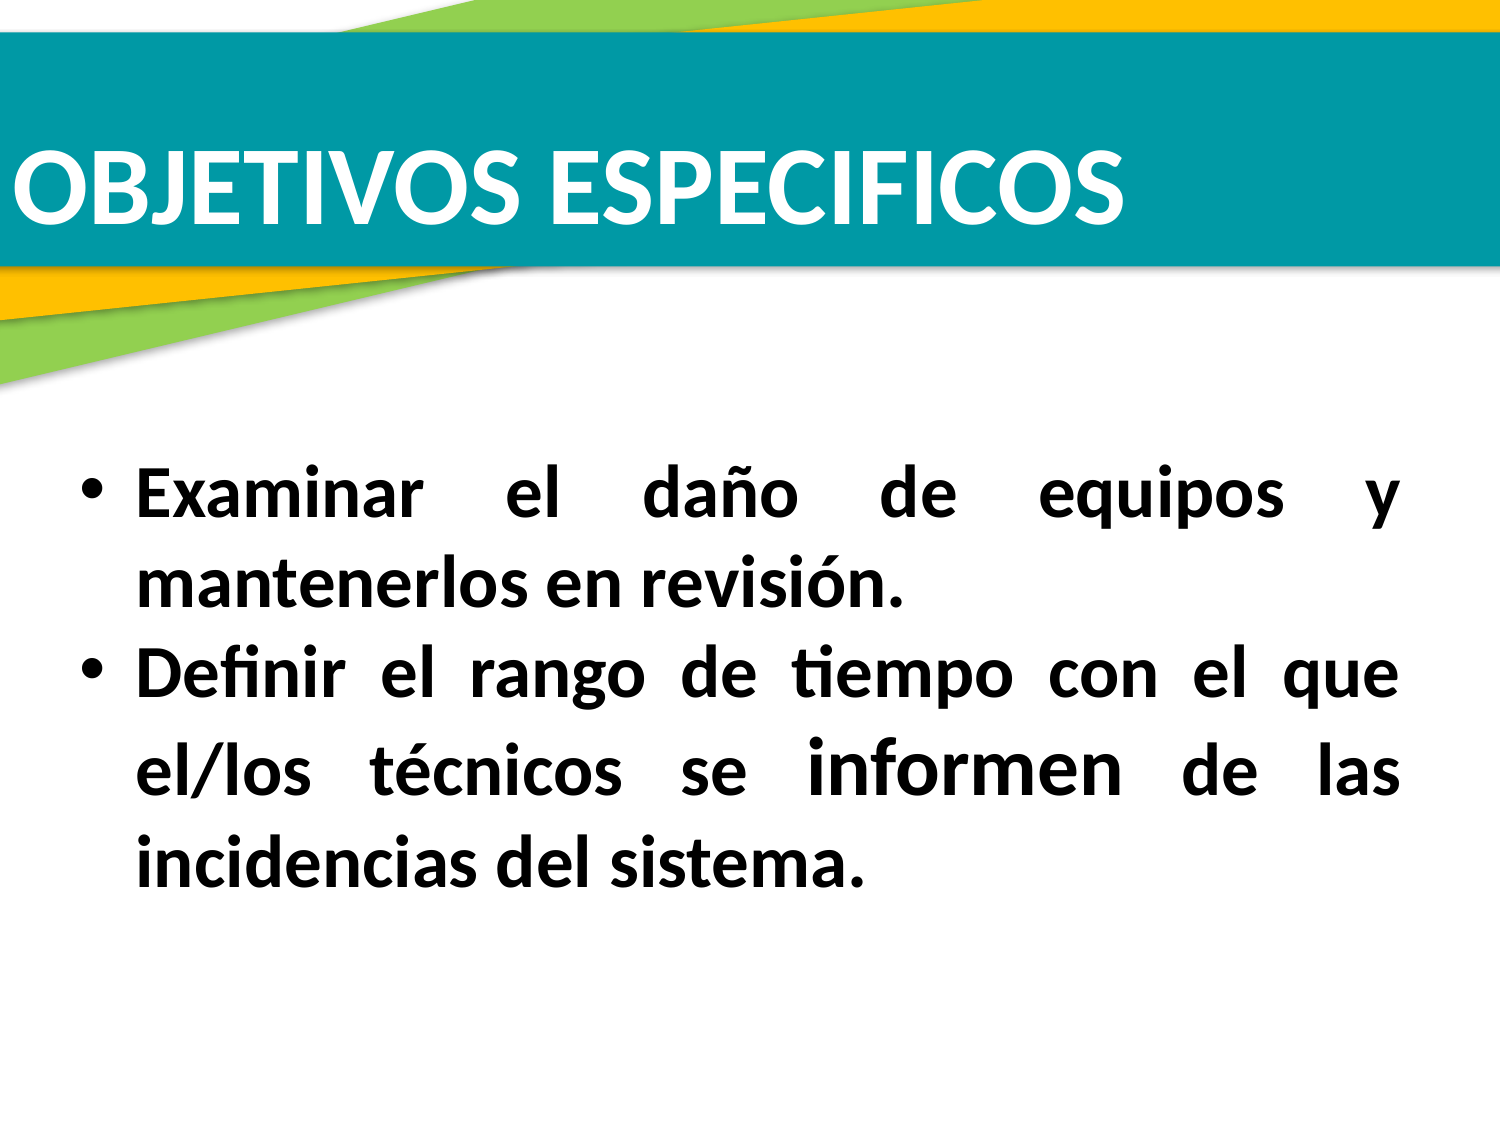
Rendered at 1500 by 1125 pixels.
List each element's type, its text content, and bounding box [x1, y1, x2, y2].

text_box [133, 428, 1500, 1125]
text_box OBJETIVOS ESPECIFICOS [0, 96, 1455, 233]
text_box Examinar el daño de equipos y mantenerlos en revisión. Definir el rango de tiempo con el que el/los técnicos se informen de las incidencias del sistema. [64, 308, 1417, 1037]
